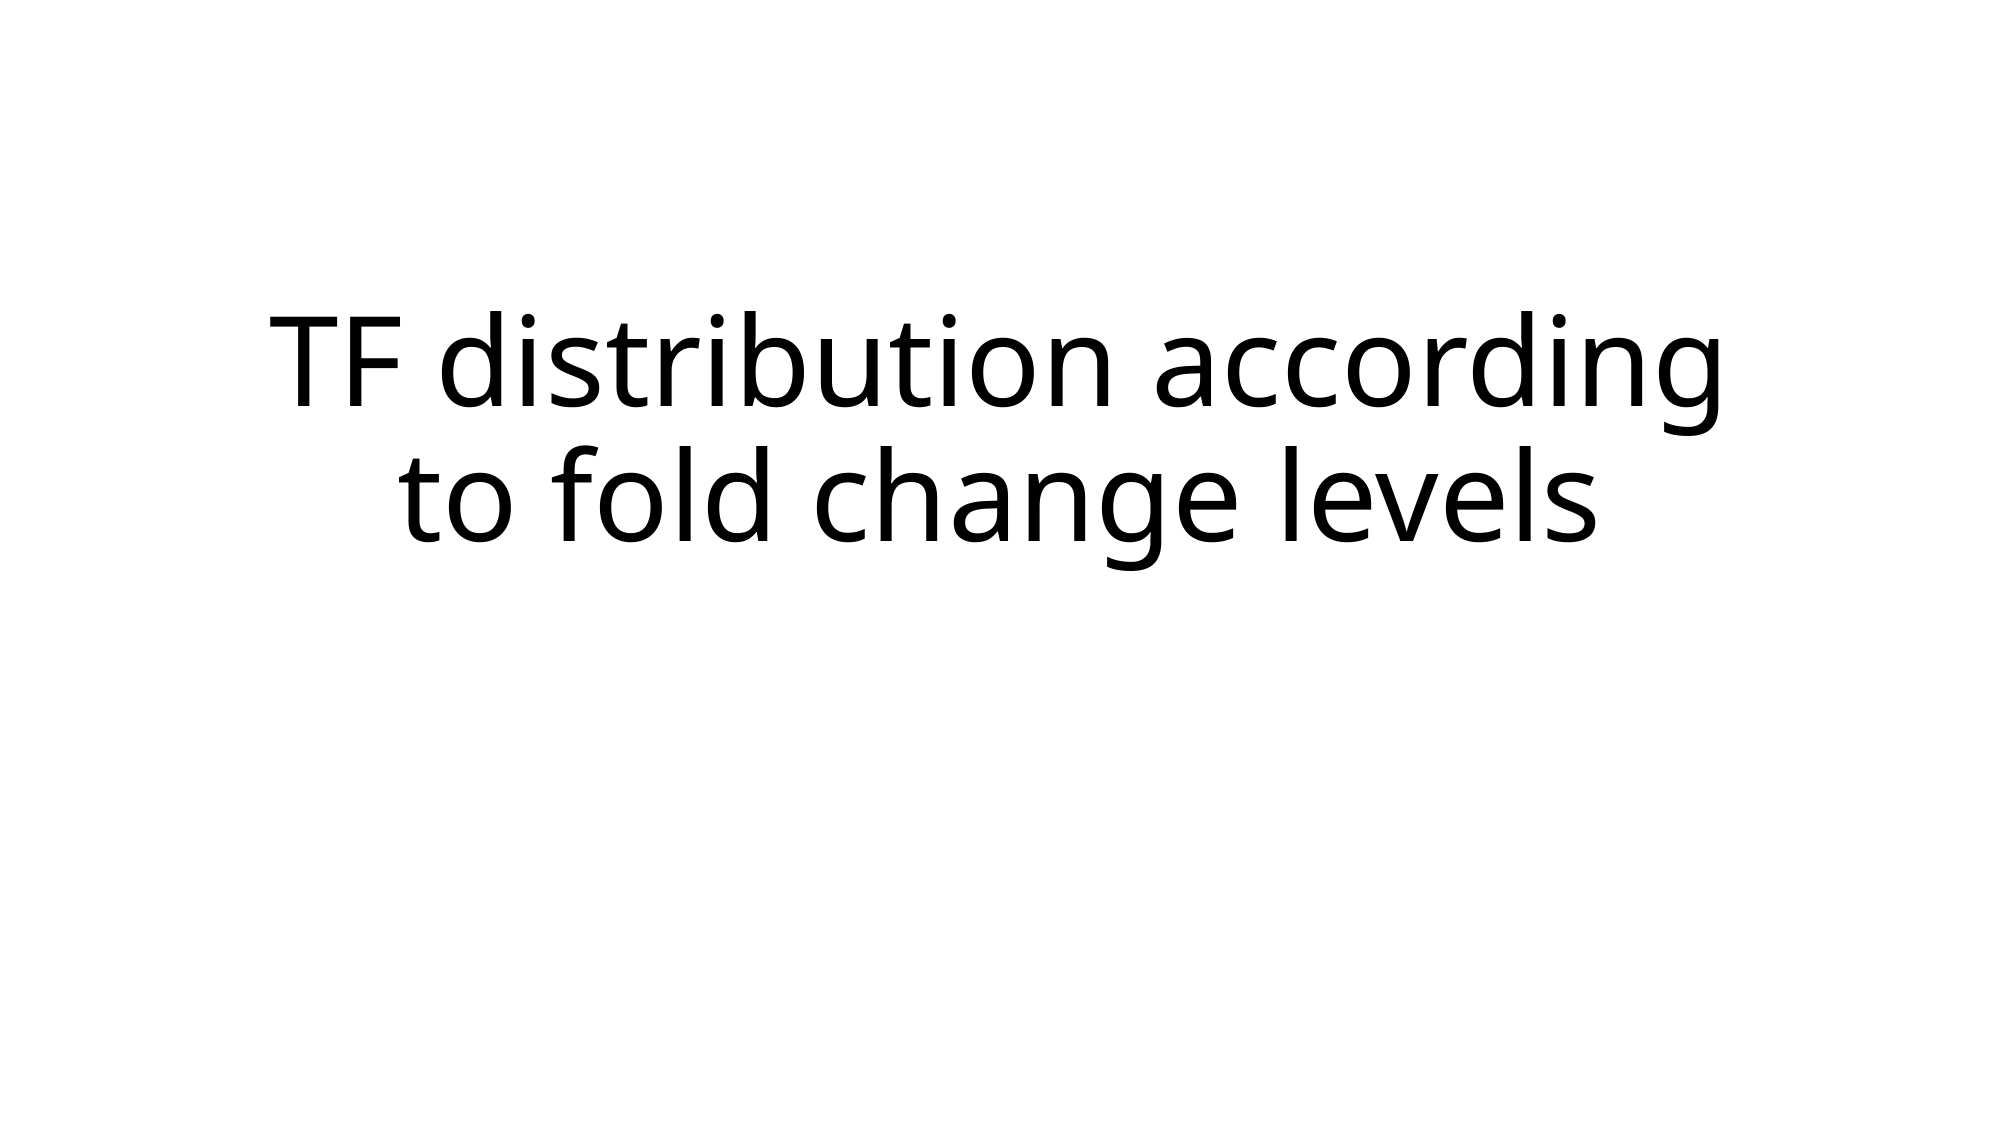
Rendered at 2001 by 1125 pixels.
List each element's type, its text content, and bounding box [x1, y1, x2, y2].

title TF distribution according to fold change levels [249, 184, 1750, 576]
